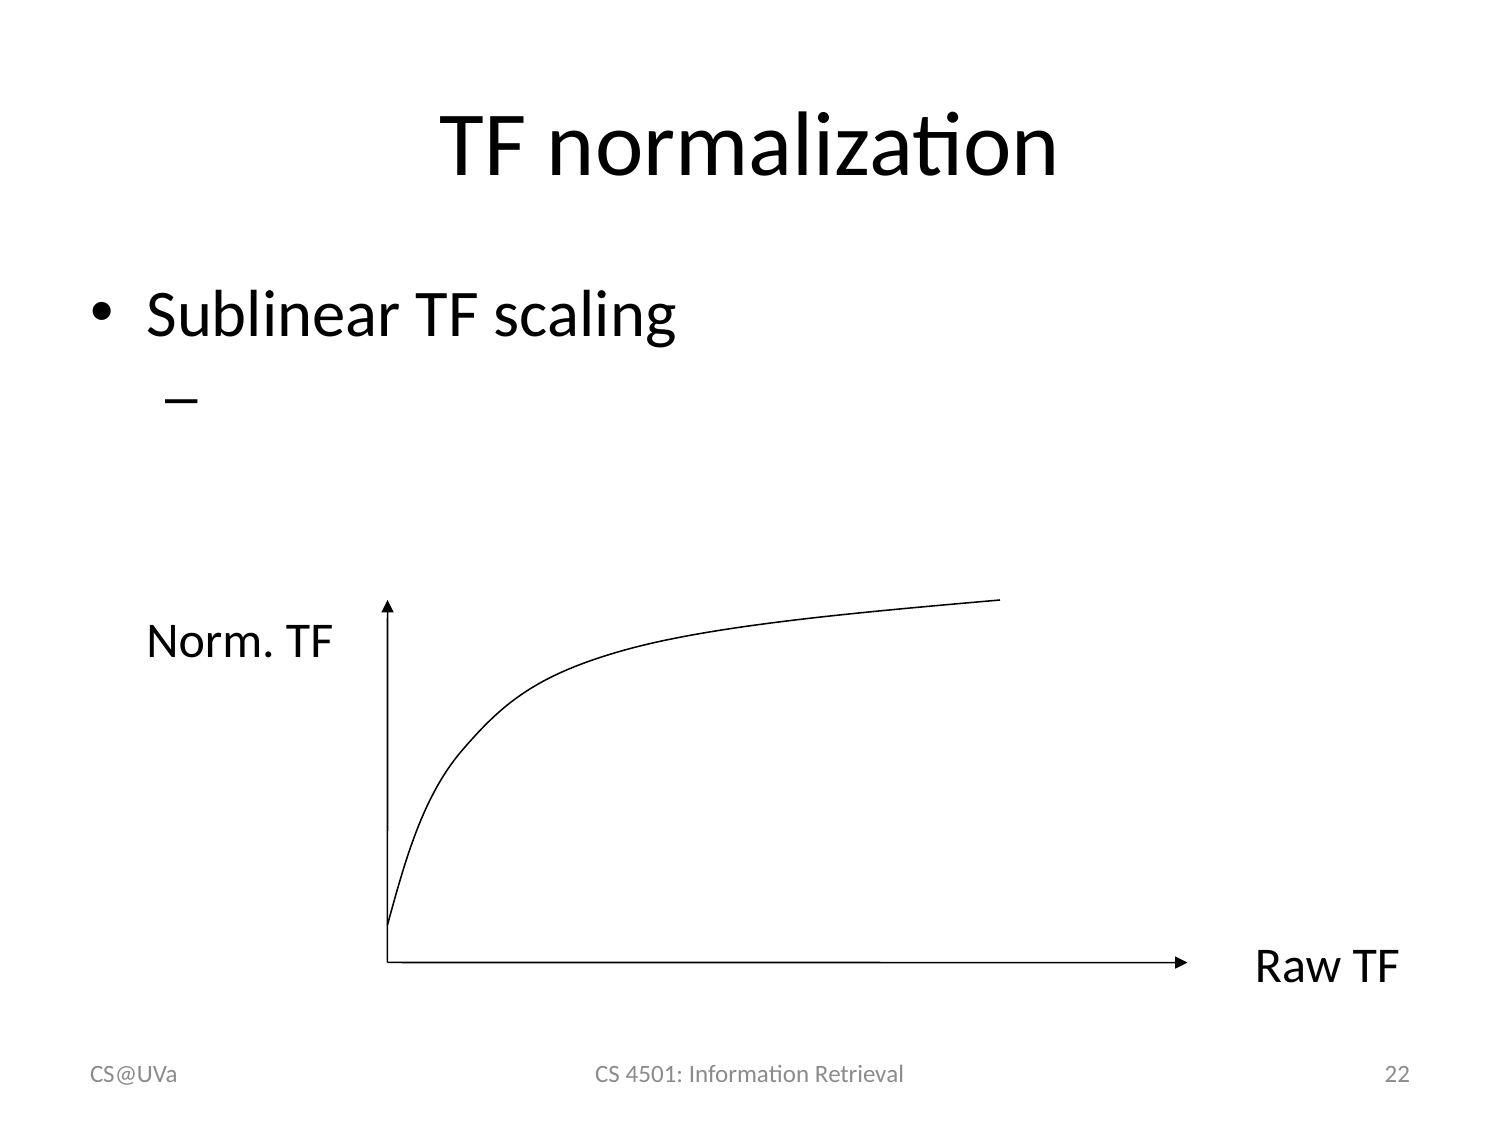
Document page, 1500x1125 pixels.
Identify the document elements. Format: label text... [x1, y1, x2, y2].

title TF normalization [75, 45, 1425, 233]
slide_number CS@UVa [75, 1042, 425, 1103]
slide_number 22 [1074, 1042, 1425, 1103]
footer CS 4501: Information Retrieval [512, 1042, 988, 1103]
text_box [124, 599, 1425, 1001]
